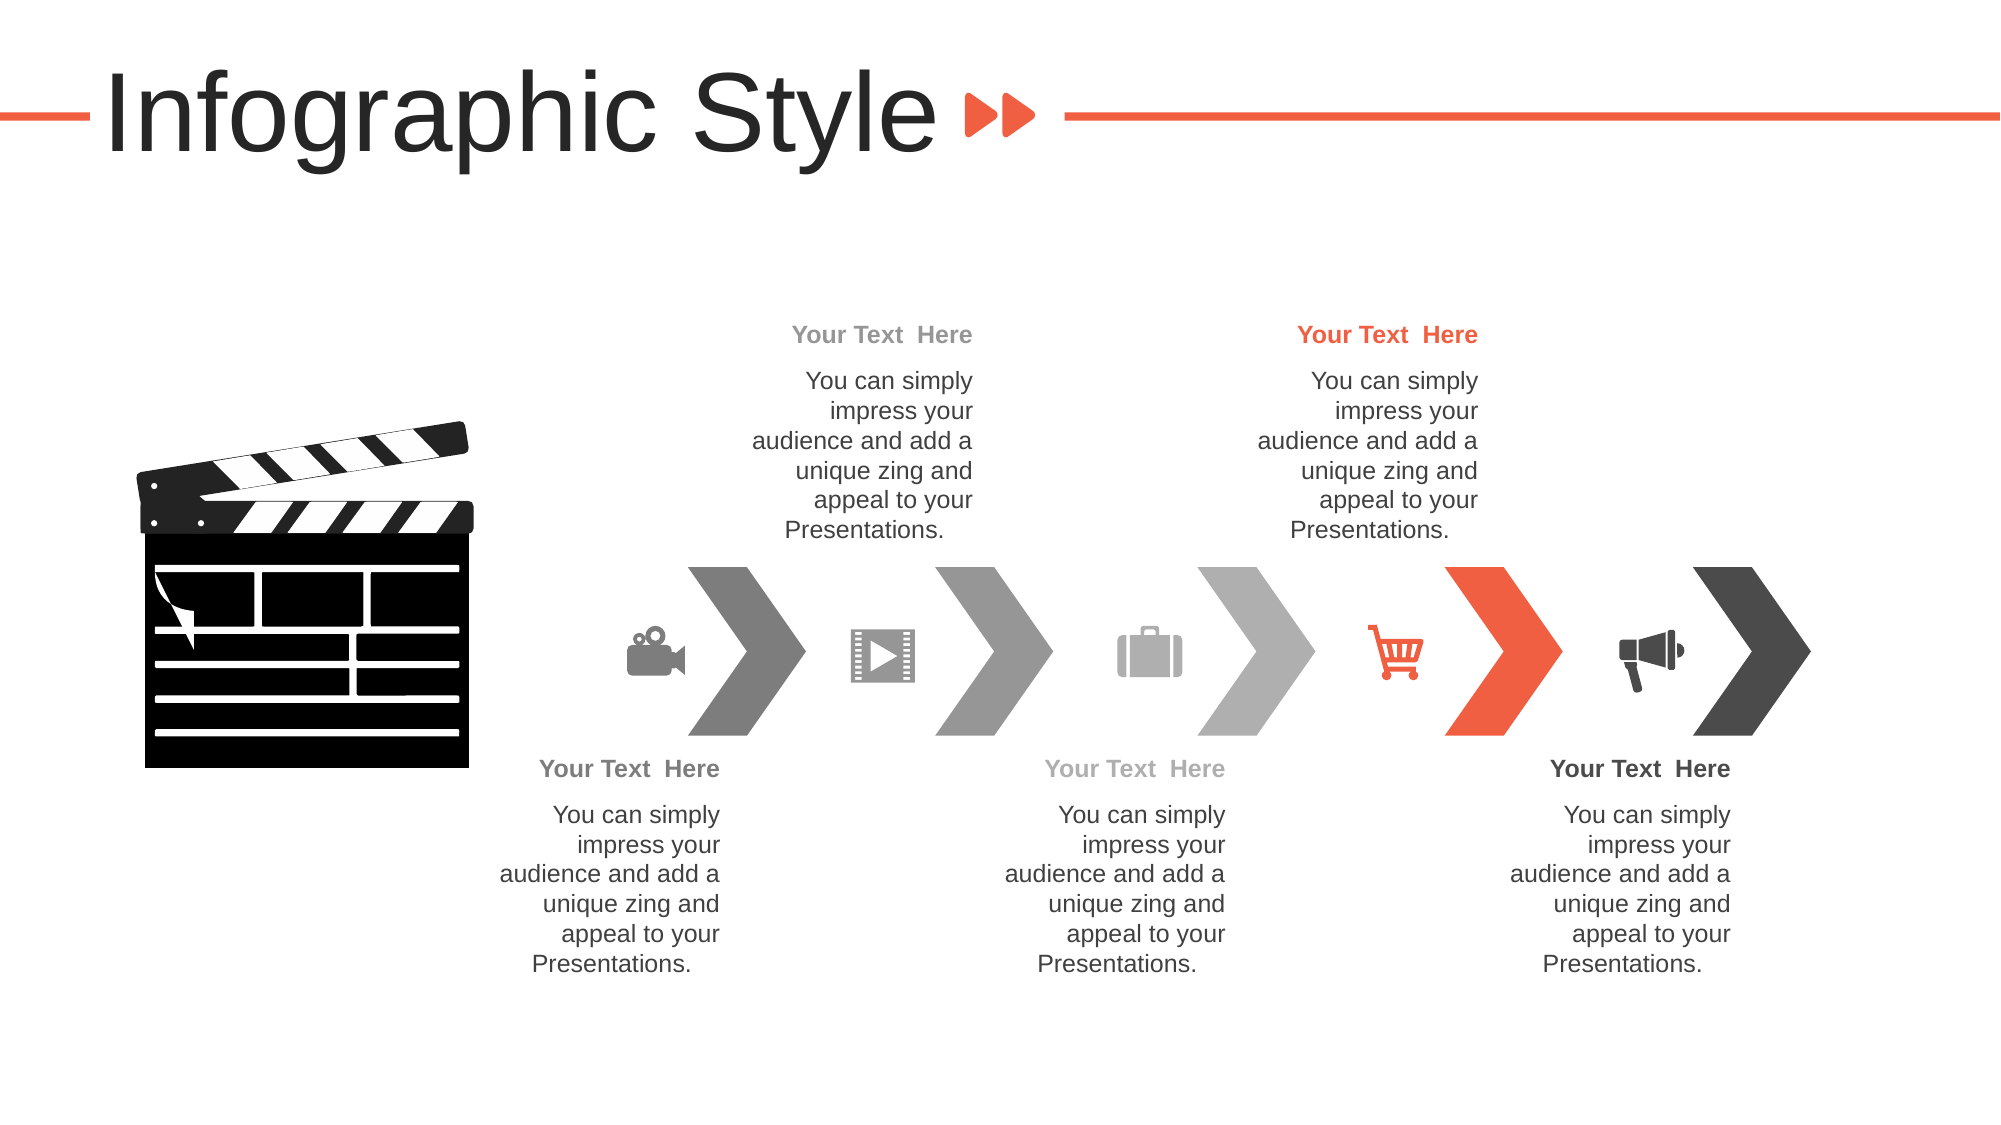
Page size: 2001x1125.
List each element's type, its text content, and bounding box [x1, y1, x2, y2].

text_box [1618, 628, 1686, 694]
text_box [933, 566, 1055, 737]
text_box [685, 566, 808, 737]
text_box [714, 311, 988, 554]
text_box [1473, 745, 1746, 988]
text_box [967, 745, 1241, 988]
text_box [1220, 311, 1494, 554]
text_box [1172, 634, 1184, 679]
text_box [850, 628, 916, 684]
text_box [626, 624, 686, 678]
text_box [1367, 623, 1425, 682]
list Infographic Style [88, 55, 1952, 175]
text_box [1690, 566, 1813, 737]
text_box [136, 421, 474, 768]
text_box [1195, 566, 1317, 737]
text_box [462, 745, 736, 988]
text_box [1116, 624, 1171, 679]
text_box [1442, 566, 1565, 737]
